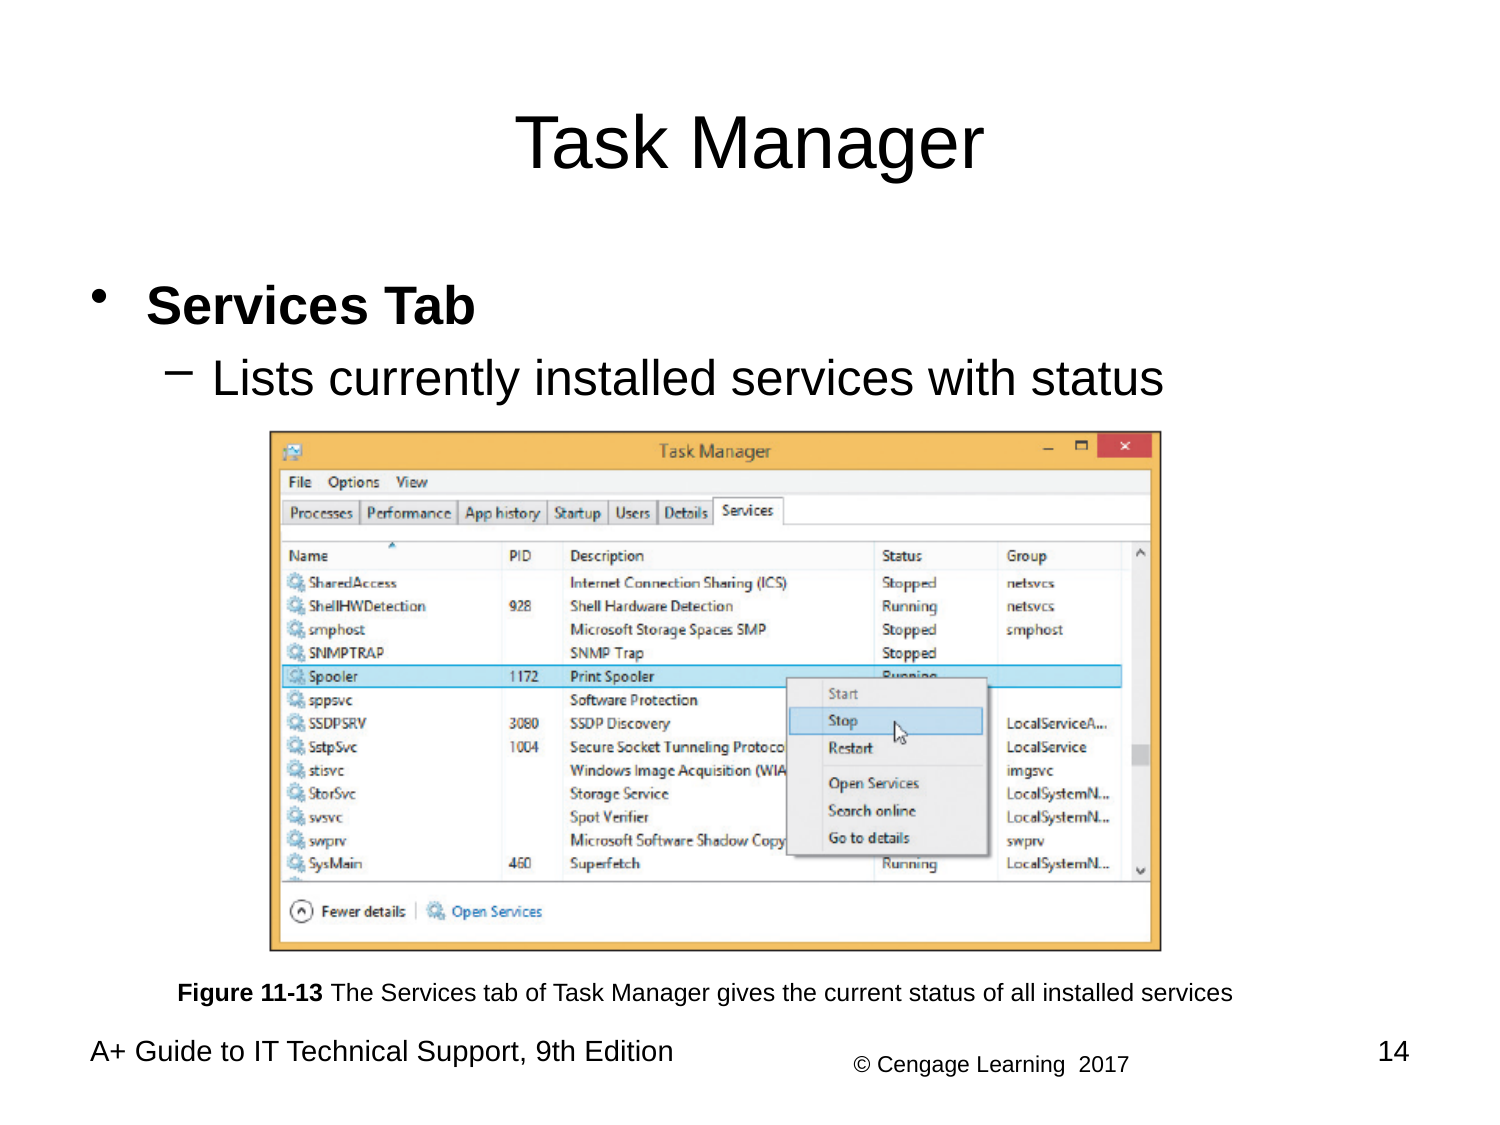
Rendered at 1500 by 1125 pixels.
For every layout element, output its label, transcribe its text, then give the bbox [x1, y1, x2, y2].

picture [262, 425, 1171, 961]
title Task Manager [75, 45, 1425, 233]
footer A+ Guide to IT Technical Support, 9th Edition [74, 1024, 738, 1103]
list Services Tab Lists currently installed services with status [75, 262, 1425, 1005]
text_box Figure 11-13 The Services tab of Task Manager gives the current status of all installed services [162, 969, 1250, 1014]
slide_number 14 [1262, 1024, 1426, 1103]
